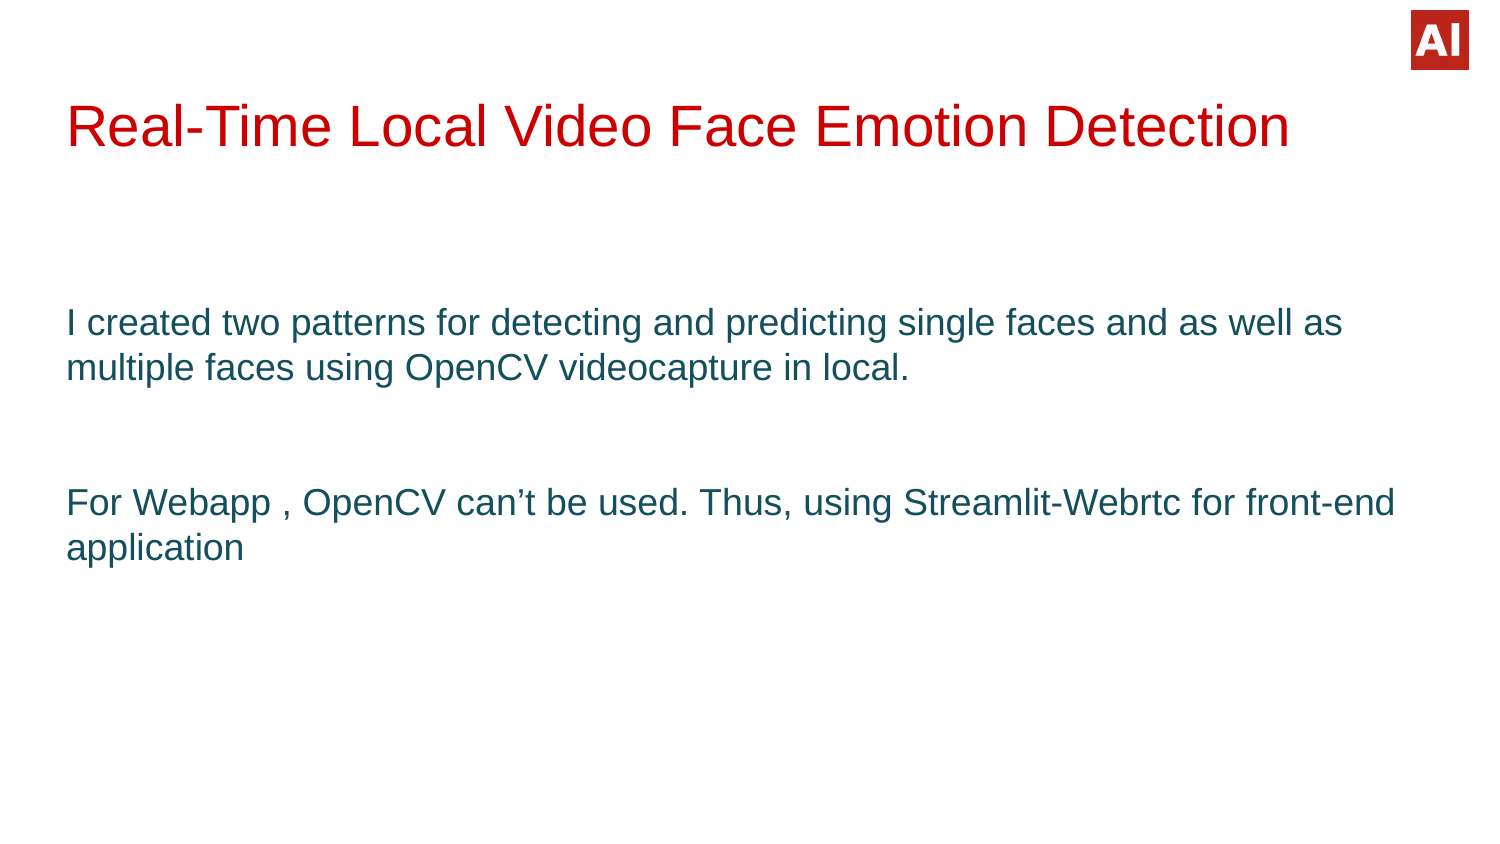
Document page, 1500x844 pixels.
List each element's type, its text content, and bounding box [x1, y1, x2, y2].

picture [1411, 10, 1469, 70]
title Real-Time Local Video Face Emotion Detection I created two patterns for detecting and predicting single faces and as well as multiple faces using OpenCV videocapture in local. For Webapp , OpenCV can’t be used. Thus, using Streamlit-Webrtc for front-end application [51, 72, 1449, 167]
